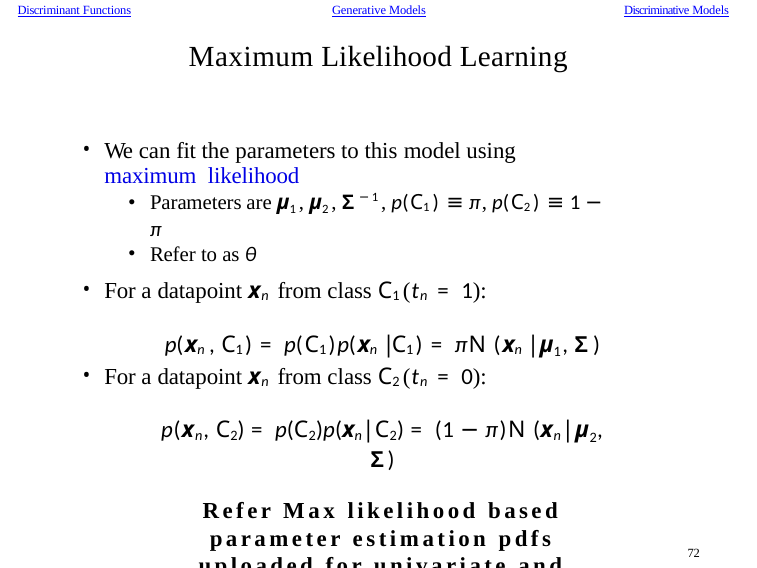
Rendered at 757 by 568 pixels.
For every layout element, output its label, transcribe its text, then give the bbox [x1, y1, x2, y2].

text_box Generative Models [330, 0, 429, 18]
text_box Maximum Likelihood Learning We can fit the parameters to this model using maximum likelihood Parameters are µ1, µ2, Σ−1, p(C1) ≡ π, p(C2) ≡ 1 − π Refer to as θ For a datapoint xn from class C1 (tn = 1): p(xn, C1) = p(C1)p(xn|C1) = πN (xn|µ1, Σ) For a datapoint xn from class C2 (tn = 0): p(xn, C2) = p(C2)p(xn|C2) = (1 − π)N (xn|µ2, Σ) Refer Max likelihood based parameter estimation pdfs uploaded for univariate and multivariate Gaussian distributions [72, 34, 650, 568]
slide_number 72 [678, 544, 704, 564]
text_box Discriminant Functions [15, 0, 138, 18]
text_box Discriminative Models [622, 0, 741, 18]
